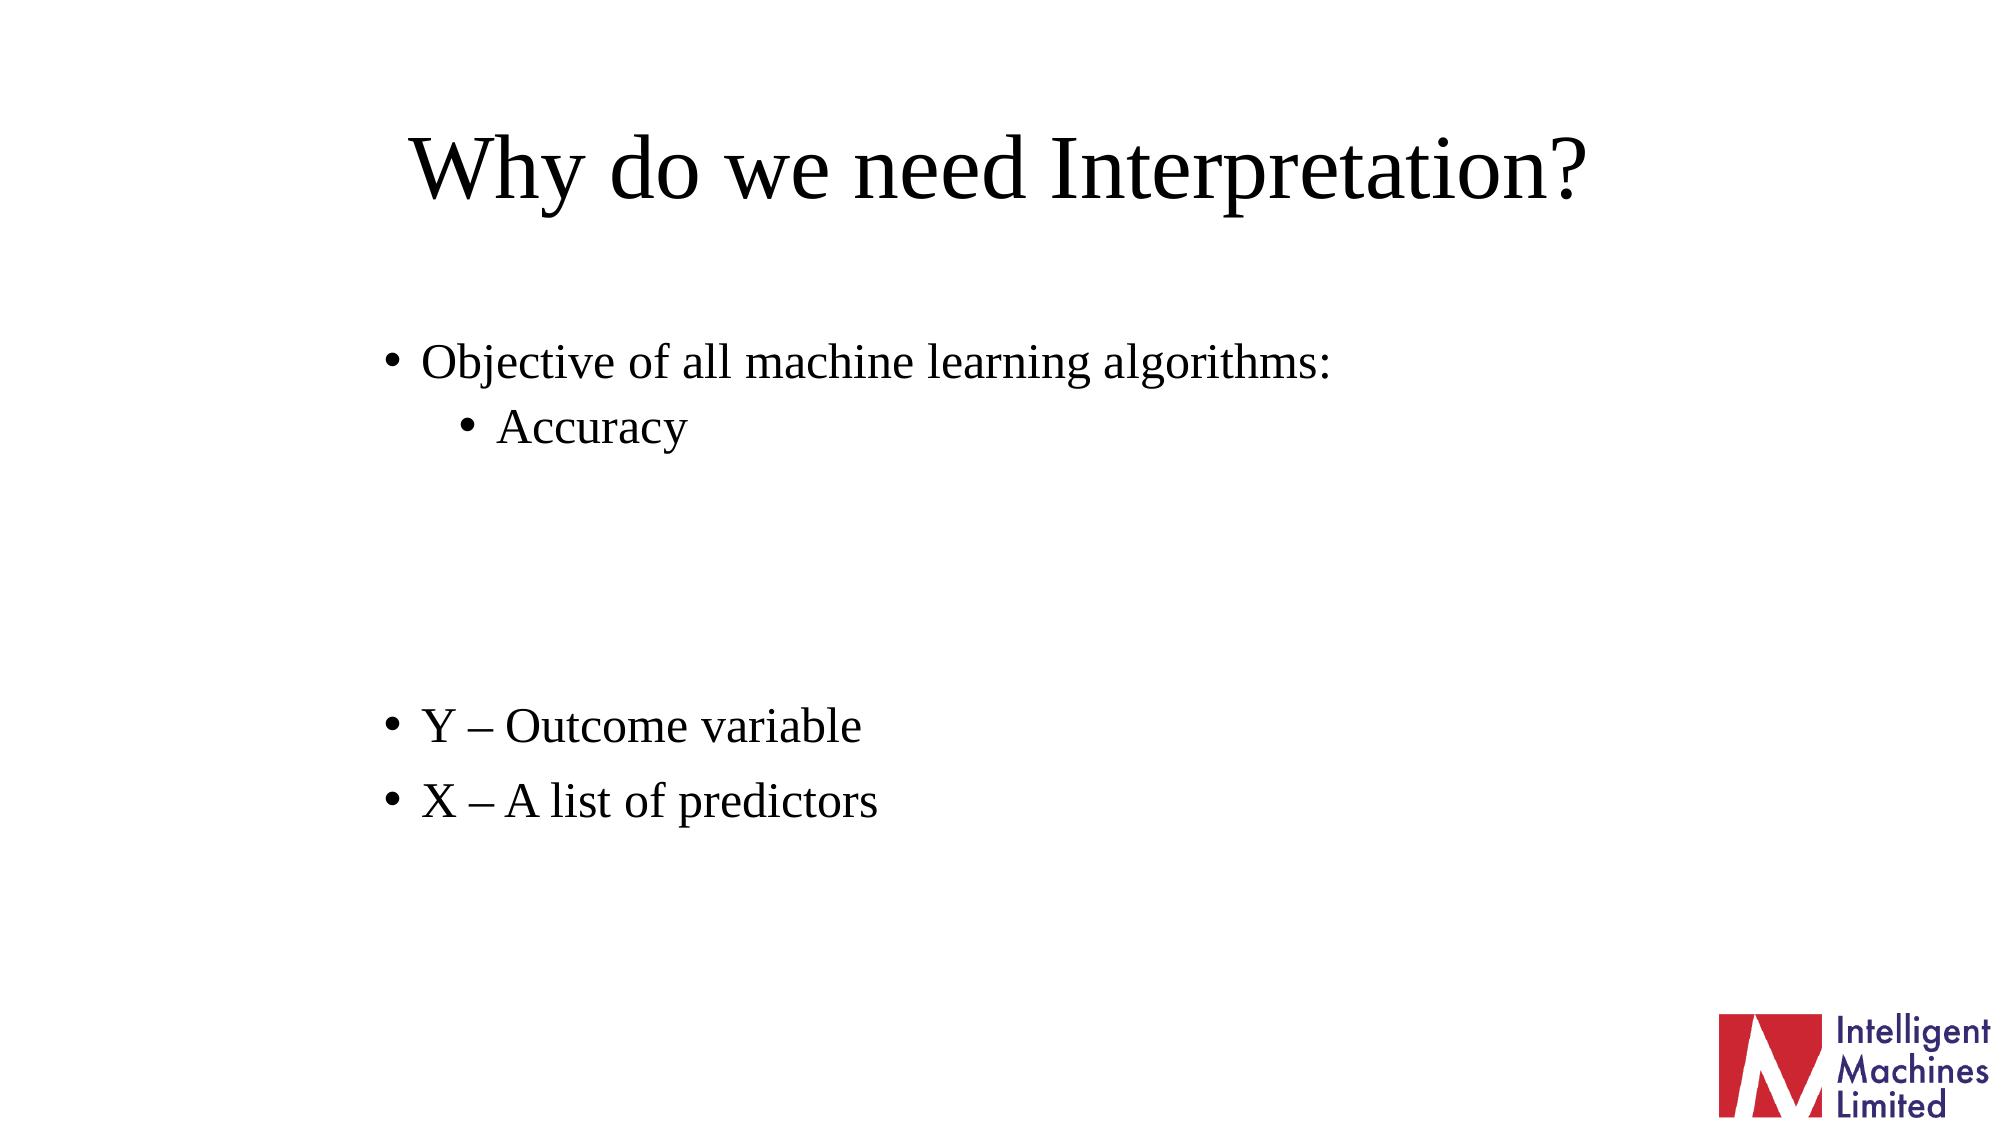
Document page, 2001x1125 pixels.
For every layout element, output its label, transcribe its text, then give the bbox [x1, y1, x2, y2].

title Why do we need Interpretation? [137, 59, 1863, 278]
picture [1719, 1013, 1991, 1118]
